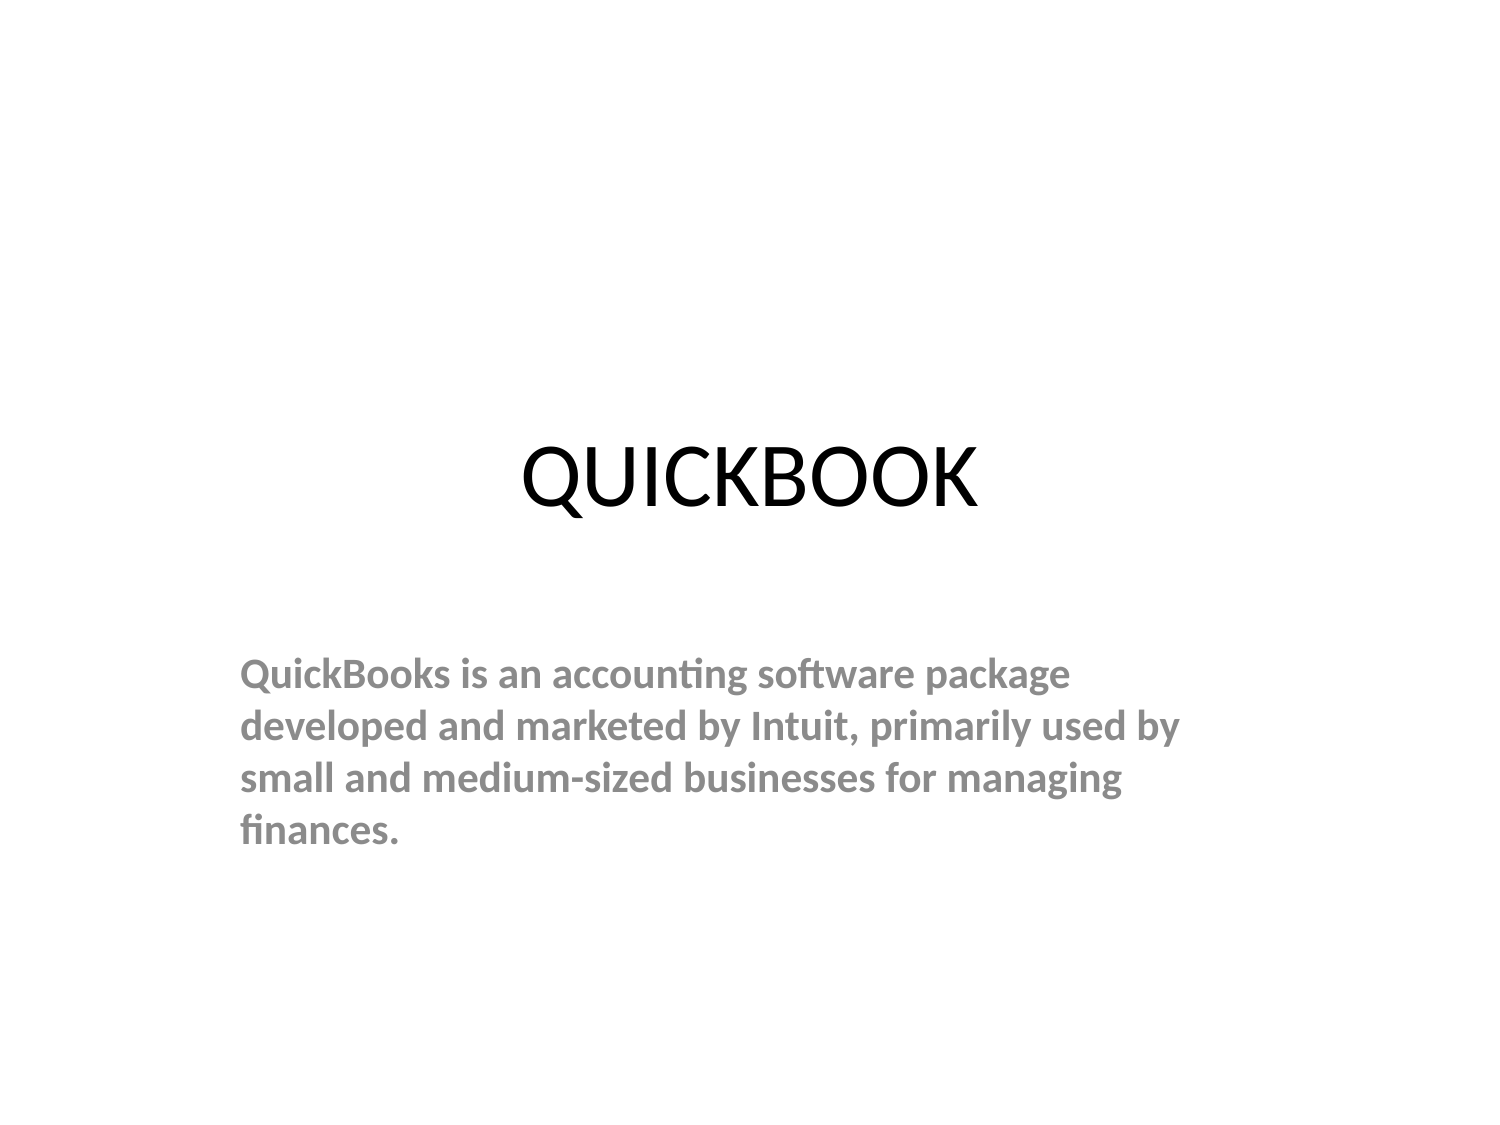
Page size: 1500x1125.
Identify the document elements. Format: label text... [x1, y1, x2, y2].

title QUICKBOOK [112, 349, 1388, 591]
subtitle QuickBooks is an accounting software package developed and marketed by Intuit, primarily used by small and medium-sized businesses for managing finances. [225, 637, 1275, 925]
